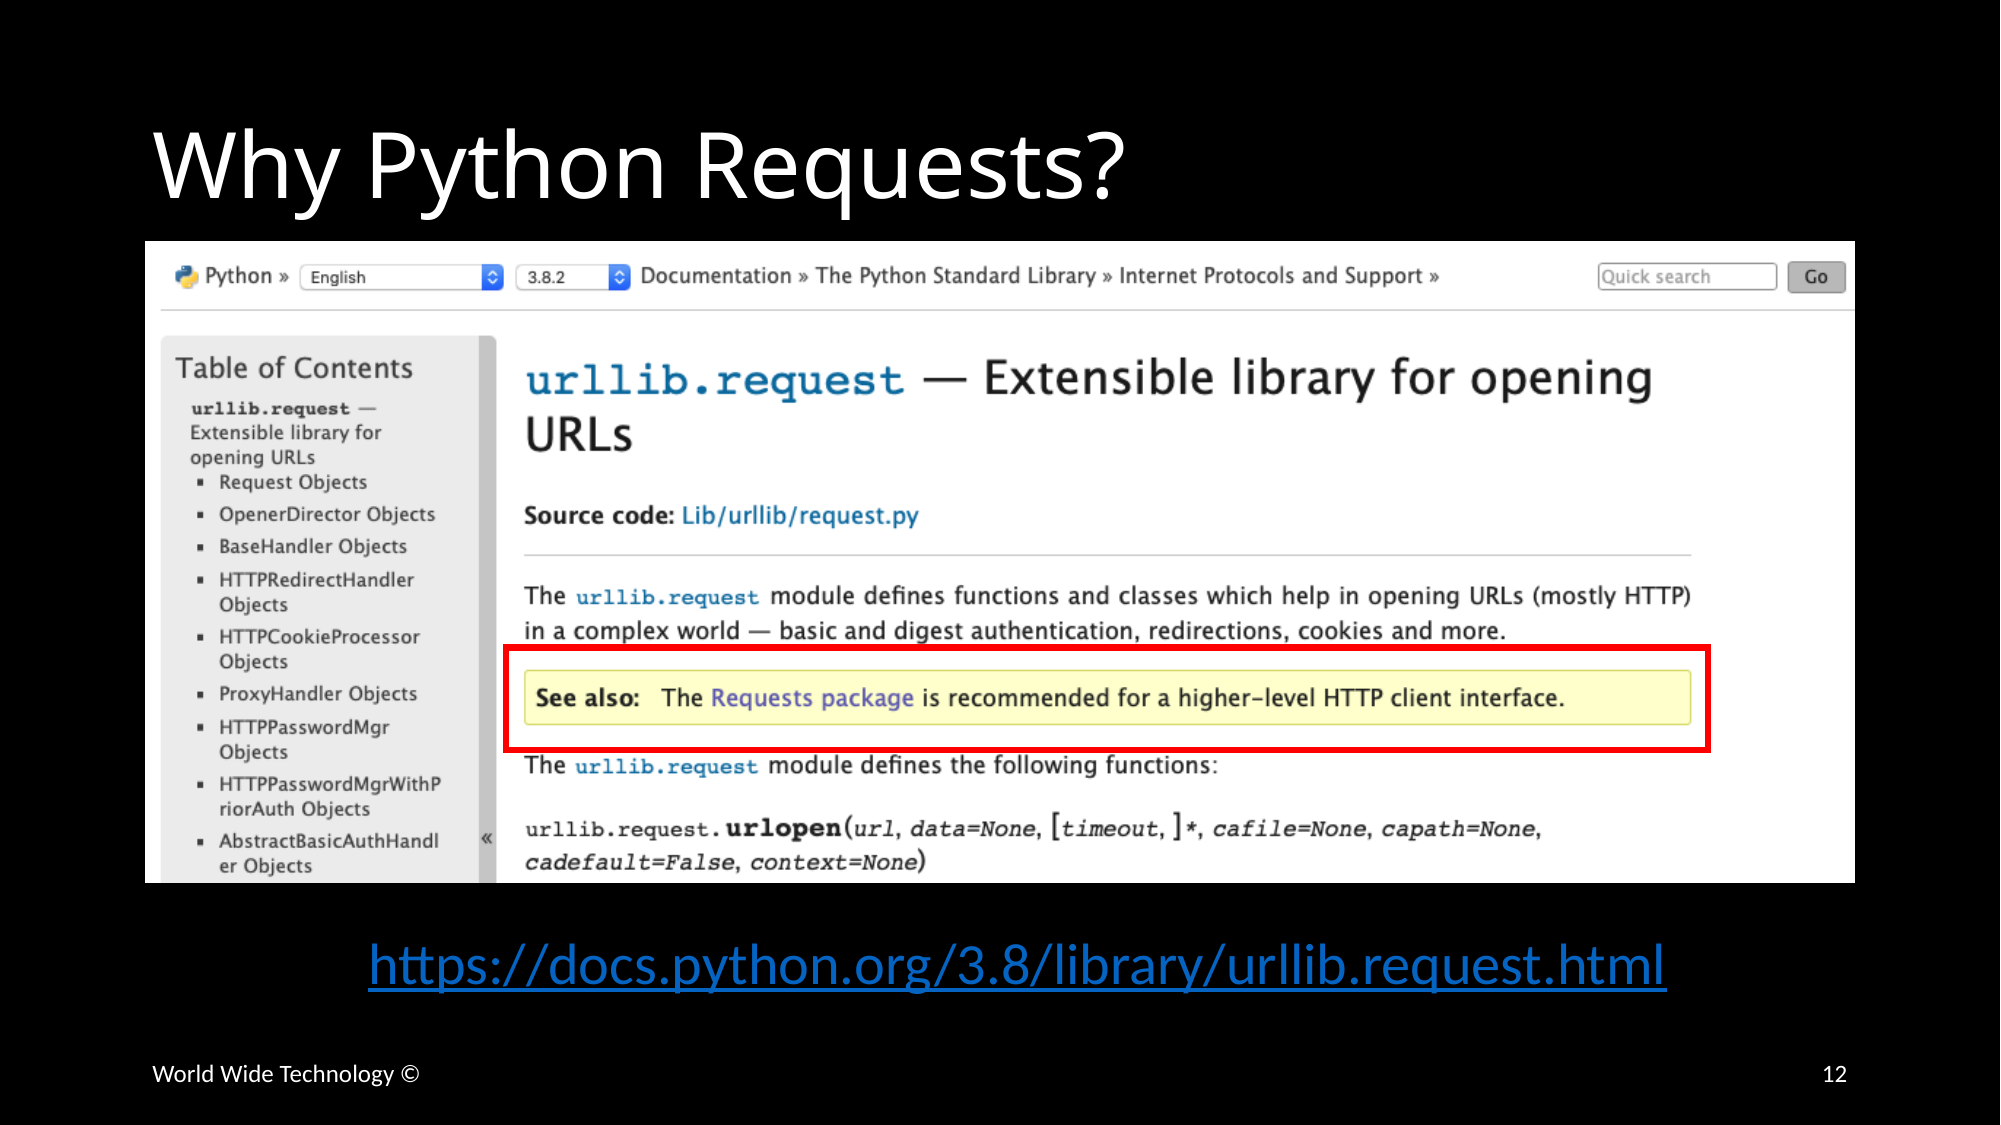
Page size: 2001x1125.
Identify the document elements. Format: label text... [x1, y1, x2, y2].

picture [145, 241, 1855, 883]
text_box https://docs.python.org/3.8/library/urllib.request.html [59, 926, 1976, 1028]
title Why Python Requests? [137, 59, 1863, 278]
slide_number World Wide Technology © [137, 1042, 588, 1103]
slide_number 12 [1412, 1042, 1863, 1103]
